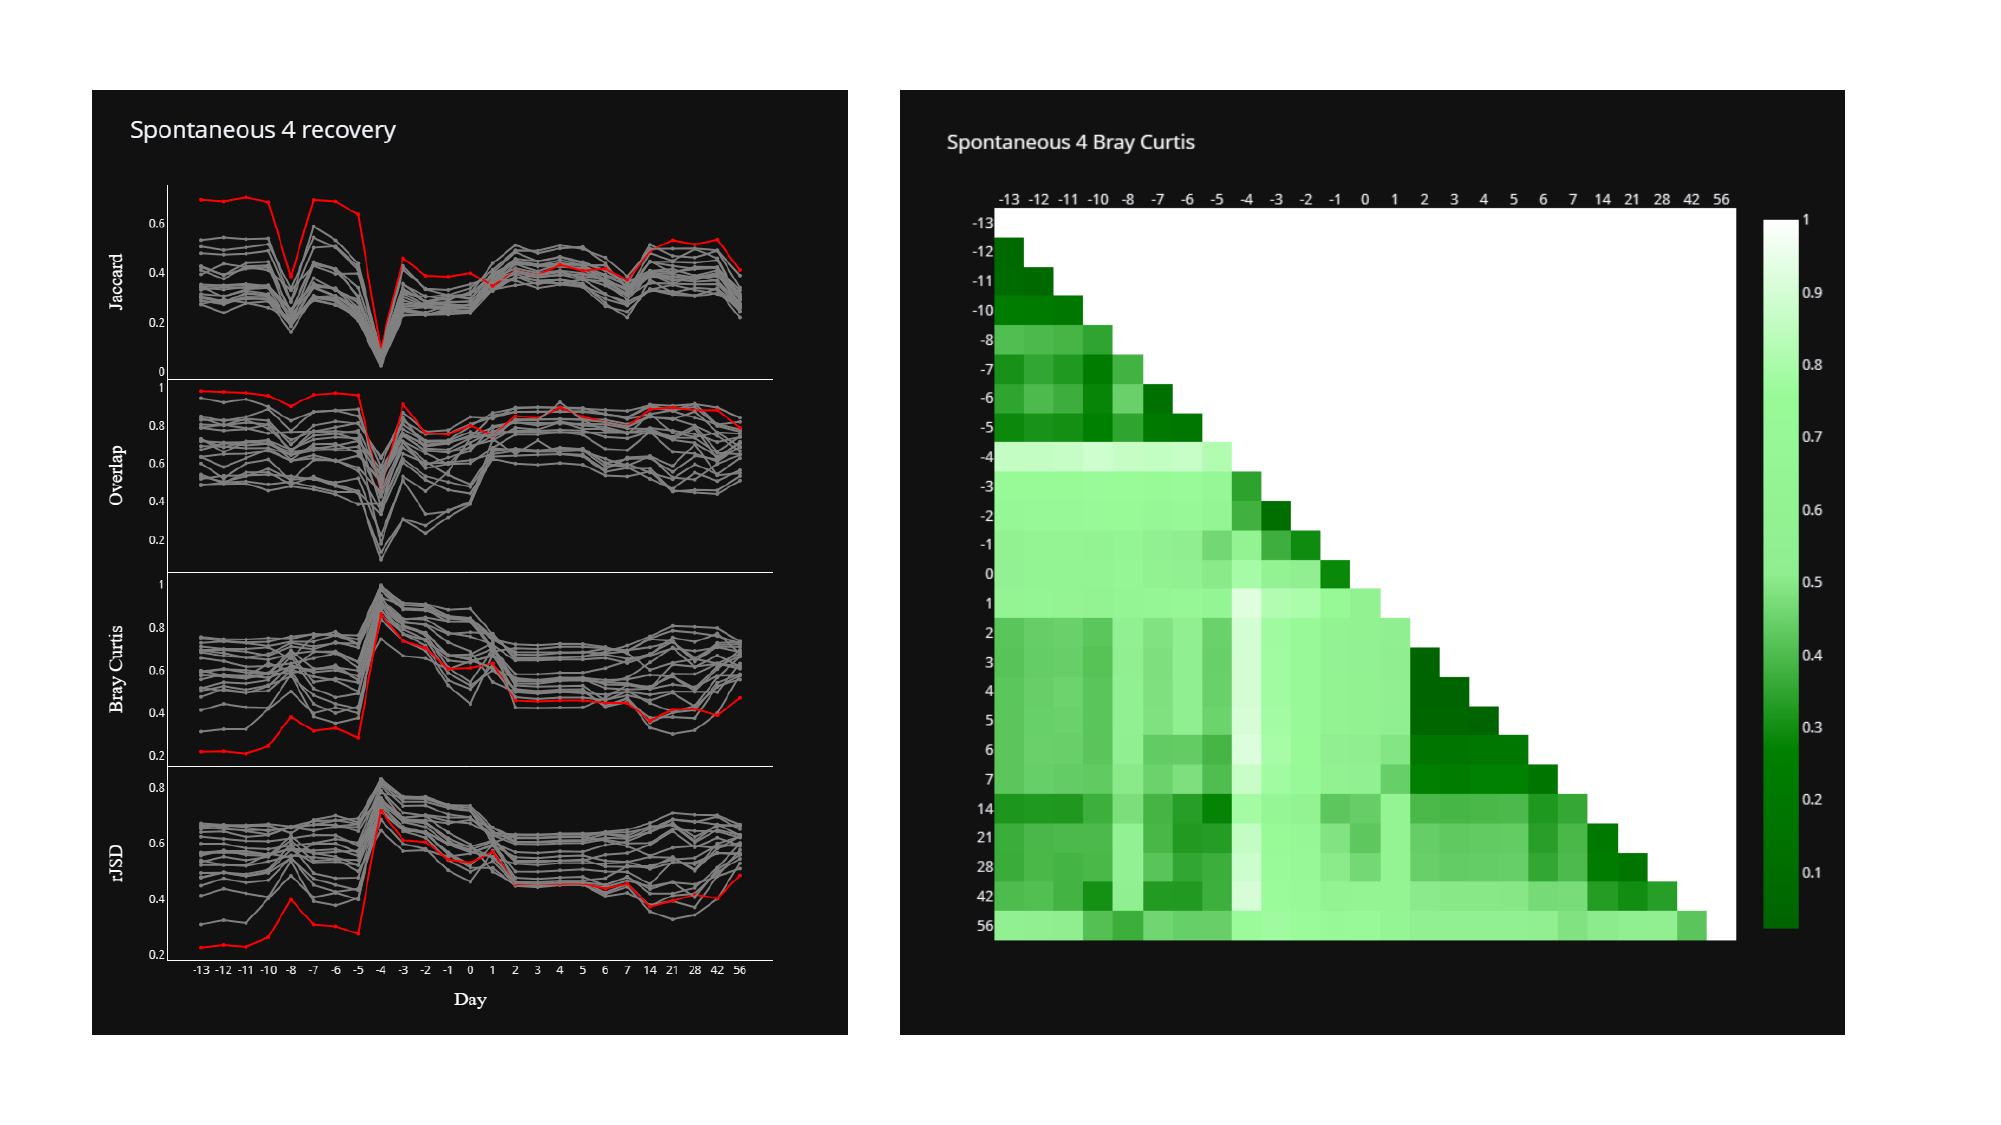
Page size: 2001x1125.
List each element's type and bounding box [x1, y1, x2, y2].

picture [900, 90, 1845, 1035]
picture [92, 90, 848, 1035]
